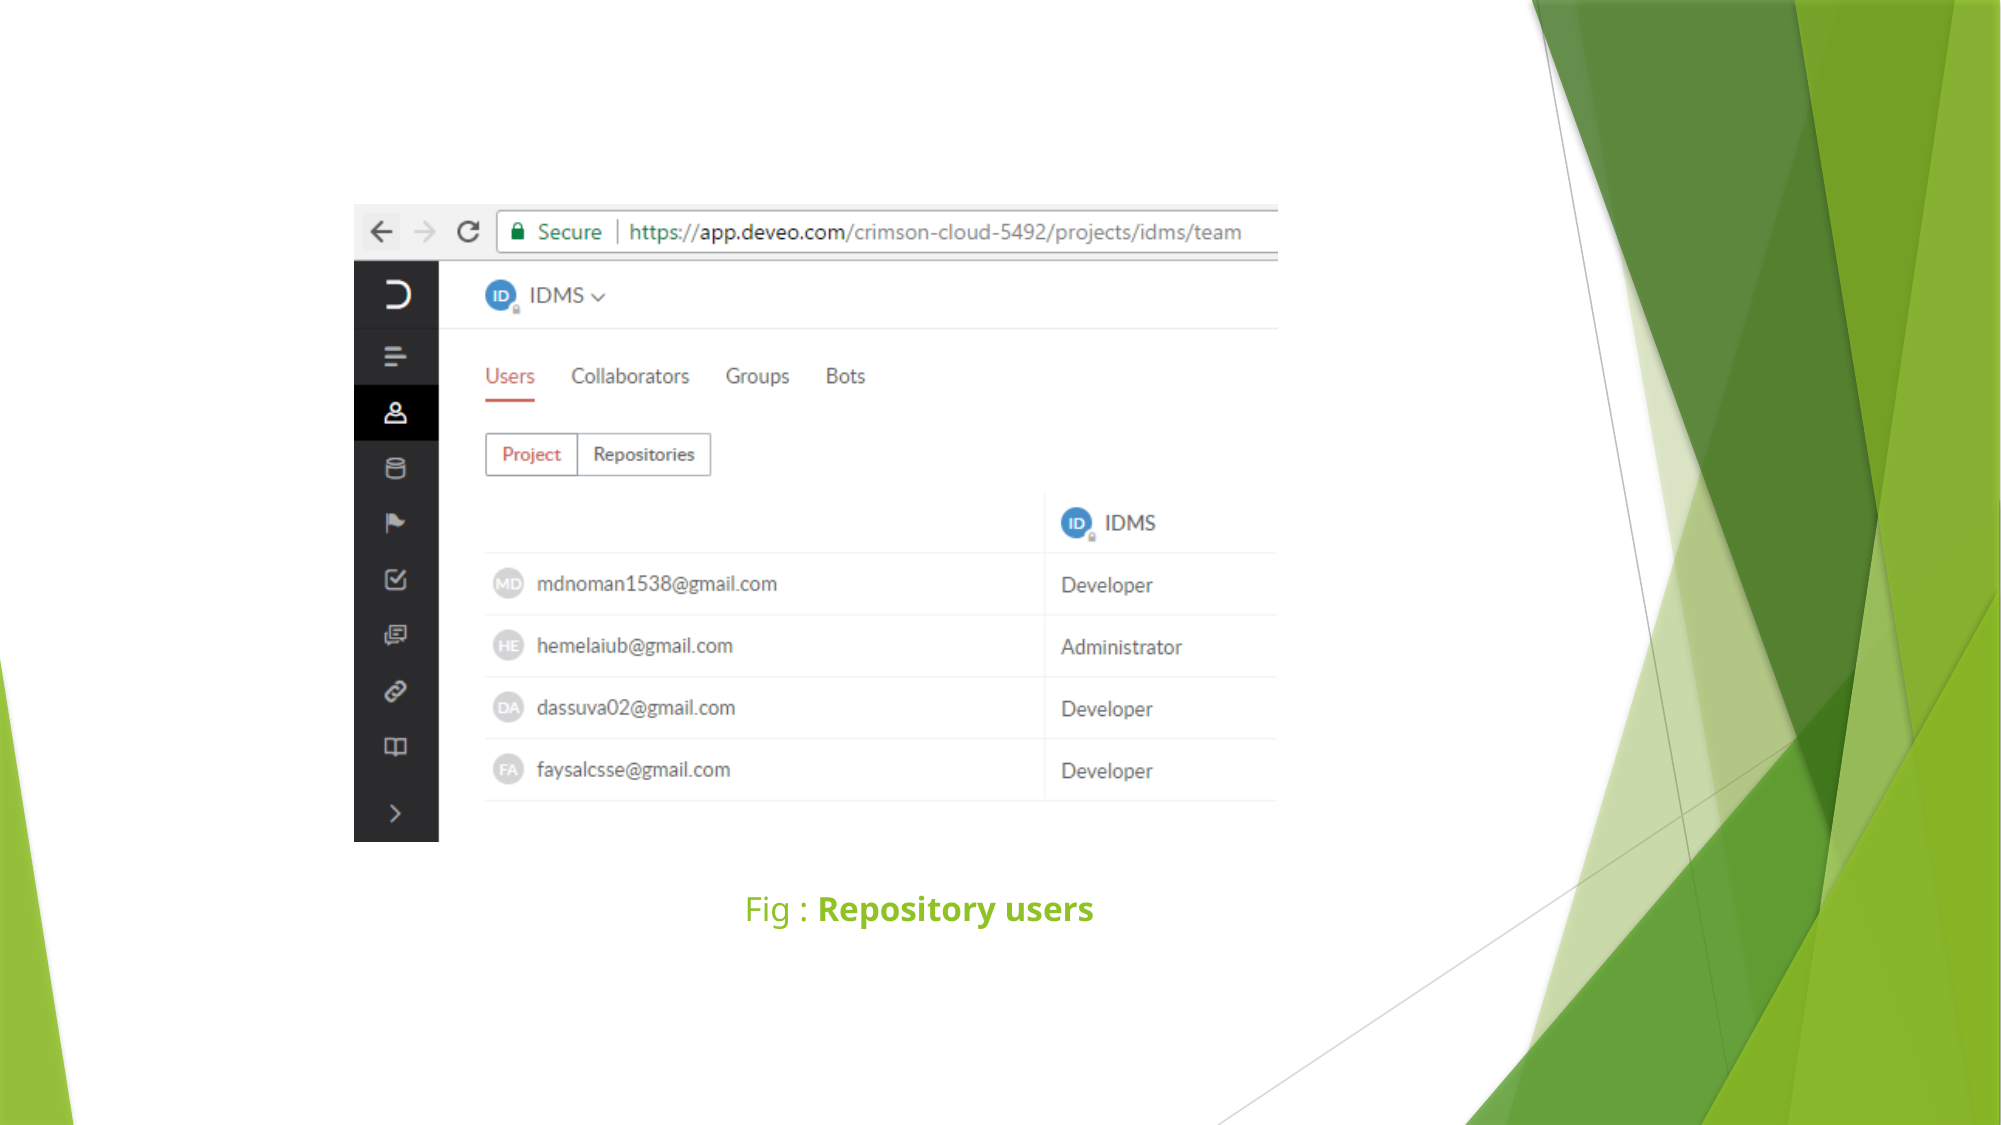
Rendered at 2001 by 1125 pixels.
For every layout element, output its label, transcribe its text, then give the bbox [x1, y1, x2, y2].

title Fig : Repository users [218, 881, 1630, 1098]
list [354, 203, 1279, 842]
